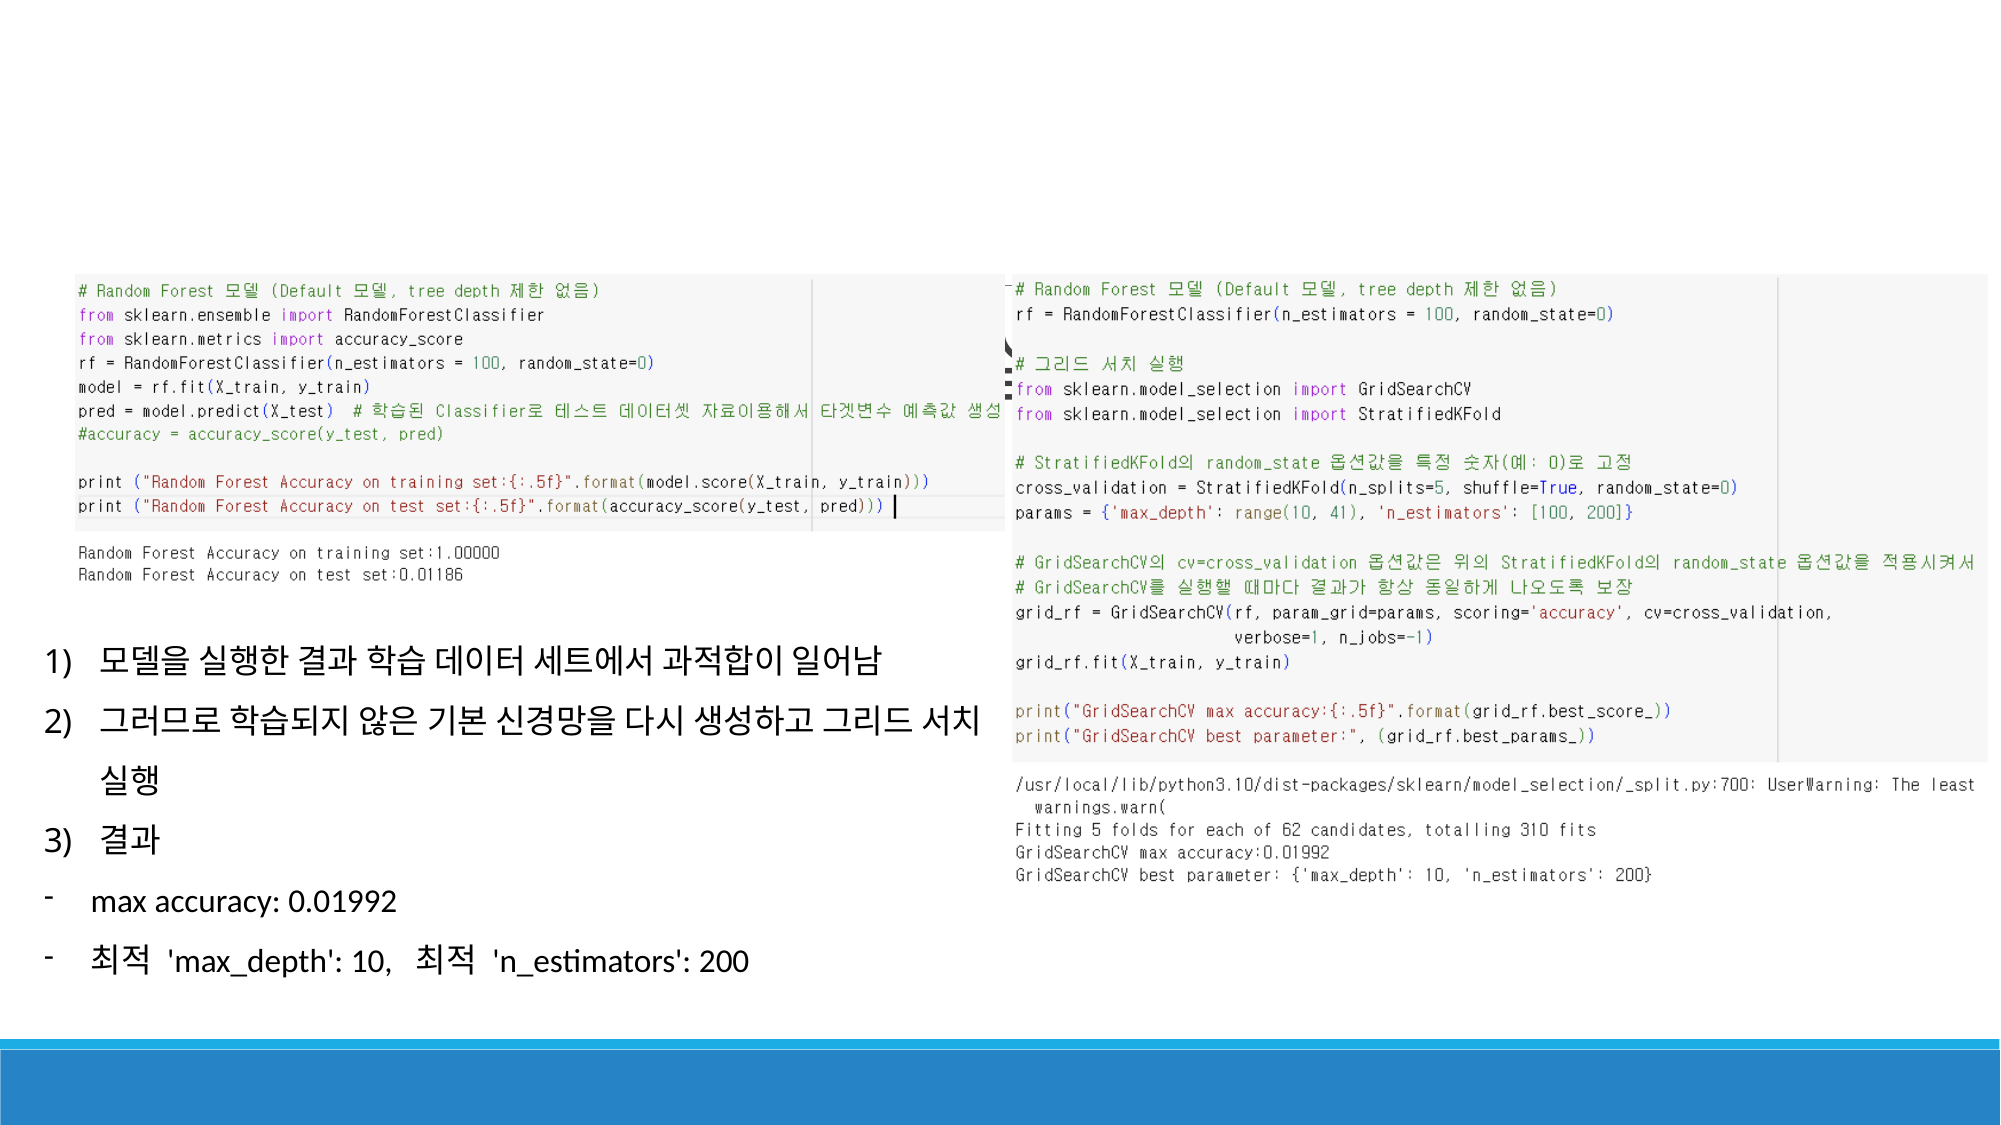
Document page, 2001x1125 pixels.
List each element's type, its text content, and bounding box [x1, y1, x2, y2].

text_box 모델을 실행한 결과 학습 데이터 세트에서 과적합이 일어남 그러므로 학습되지 않은 기본 신경망을 다시 생성하고 그리드 서치 실행 결과 max accuracy: 0.01992 최적 'max_depth': 10, 최적 'n_estimators': 200 [28, 612, 1022, 987]
picture [1012, 274, 1988, 899]
picture [75, 273, 1005, 593]
